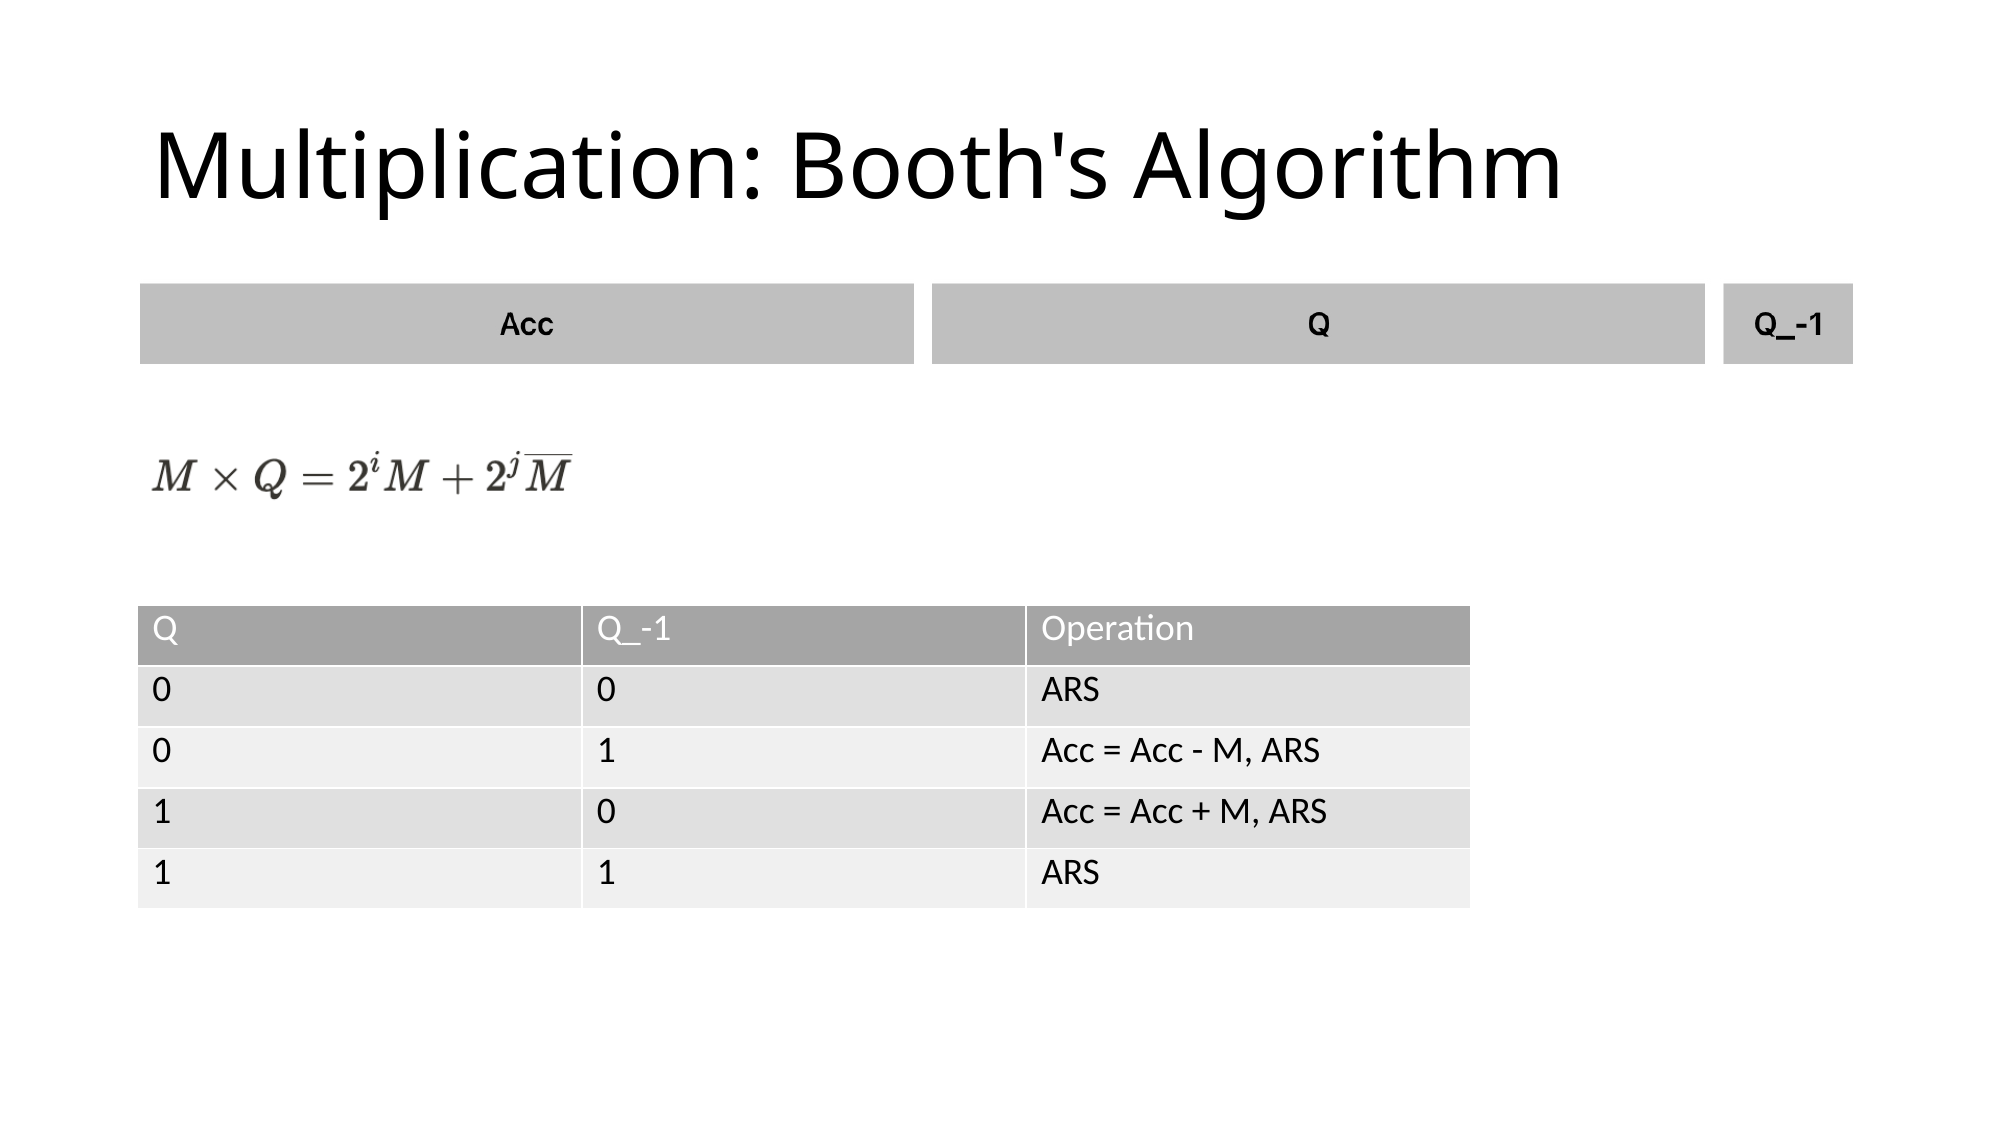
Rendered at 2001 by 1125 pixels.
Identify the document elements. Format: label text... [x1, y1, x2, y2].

table_cell 1 [583, 728, 1025, 787]
table_cell 0 [138, 667, 581, 726]
table_header Operation [1027, 606, 1470, 665]
table_cell 1 [583, 849, 1025, 908]
table_cell ARS [1027, 849, 1470, 908]
table_cell 0 [583, 667, 1025, 726]
table_cell 1 [138, 849, 581, 908]
table_header Q [138, 606, 581, 665]
table_cell ARS [1027, 667, 1470, 726]
picture [137, 428, 586, 520]
table_header Q_-1 [583, 606, 1025, 665]
title Multiplication: Booth's Algorithm [137, 59, 1863, 277]
table_cell 1 [138, 789, 581, 848]
table_cell 0 [583, 789, 1025, 848]
table_cell Acc = Acc - M, ARS [1027, 728, 1470, 787]
table_cell Acc = Acc + M, ARS [1027, 789, 1470, 848]
table_cell 0 [138, 728, 581, 787]
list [137, 277, 1863, 381]
